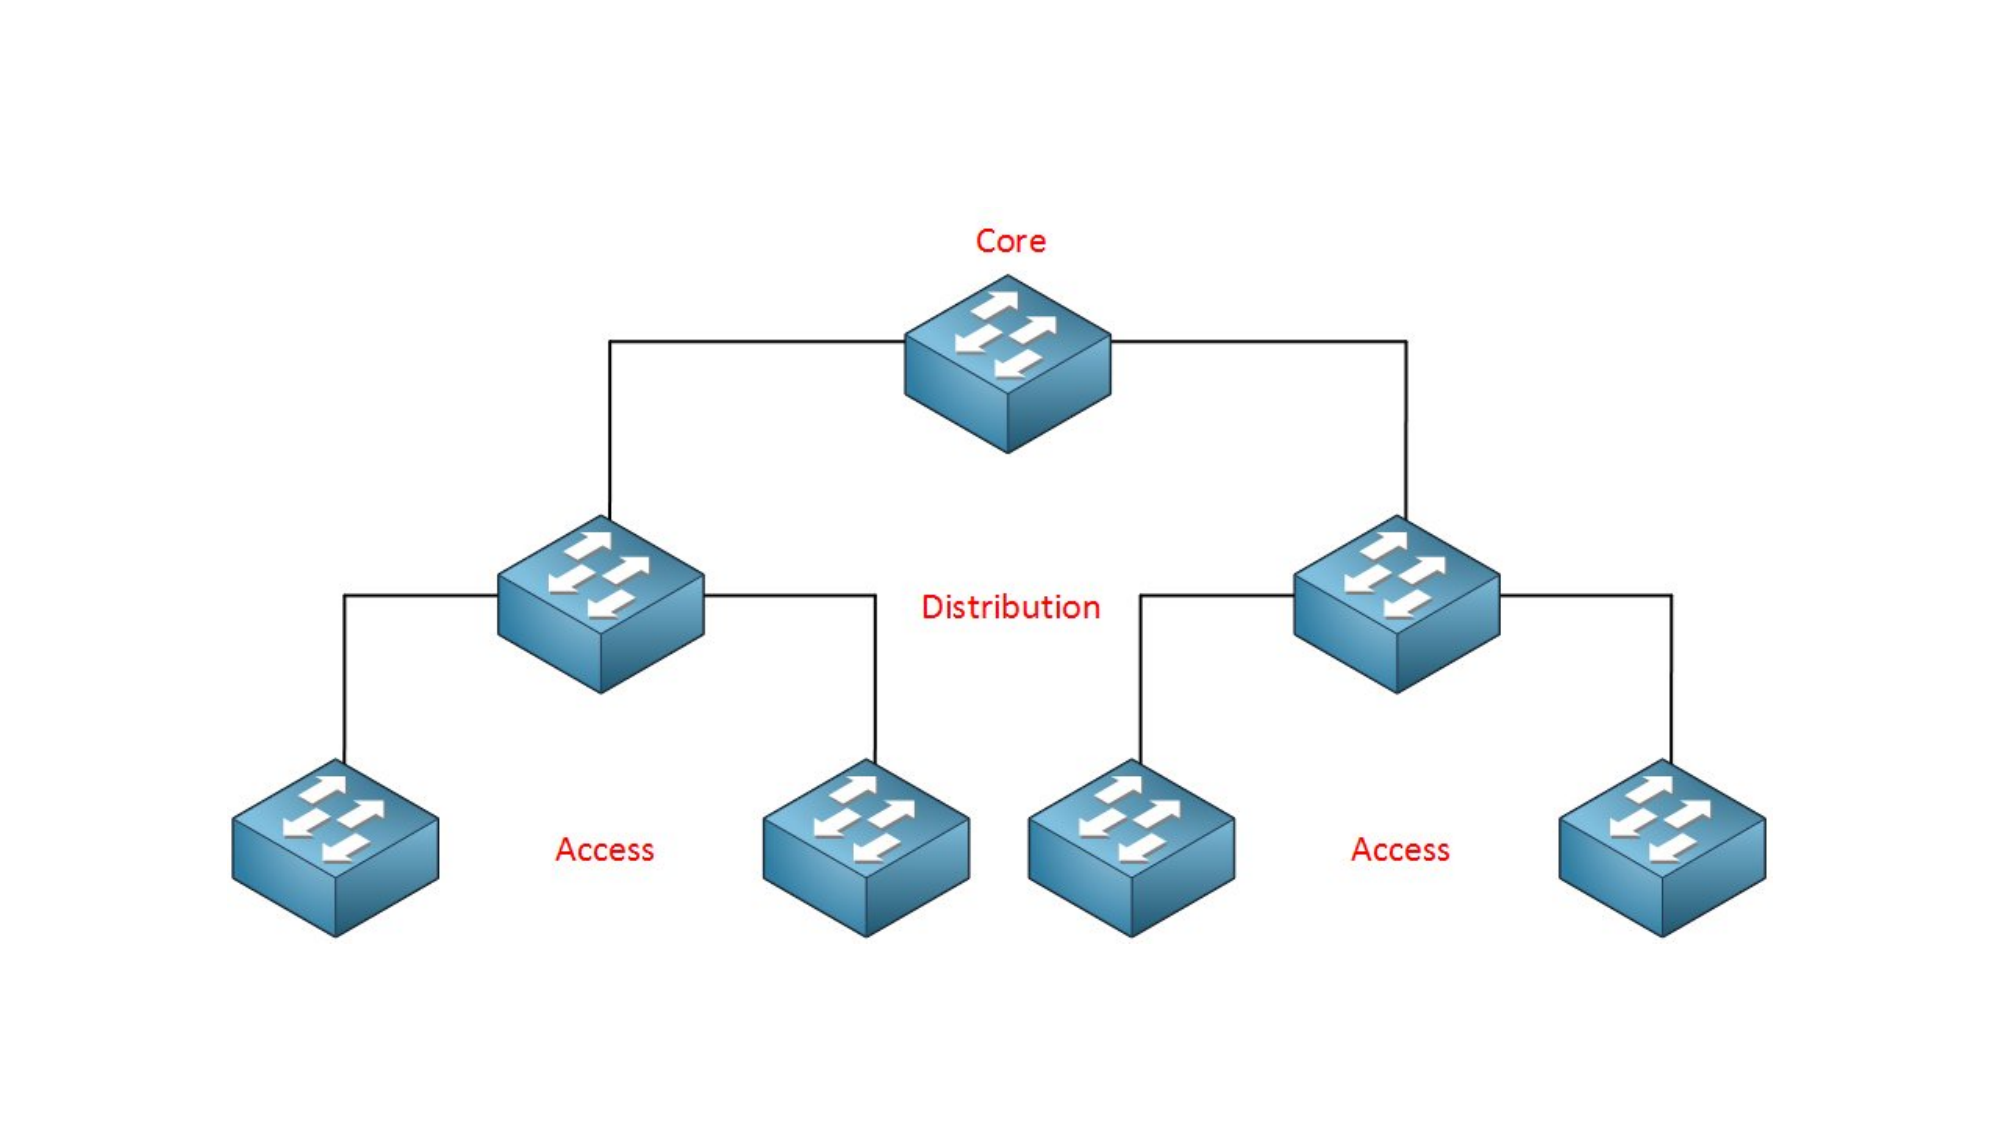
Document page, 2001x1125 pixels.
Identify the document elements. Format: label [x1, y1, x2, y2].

list [227, 207, 1773, 944]
